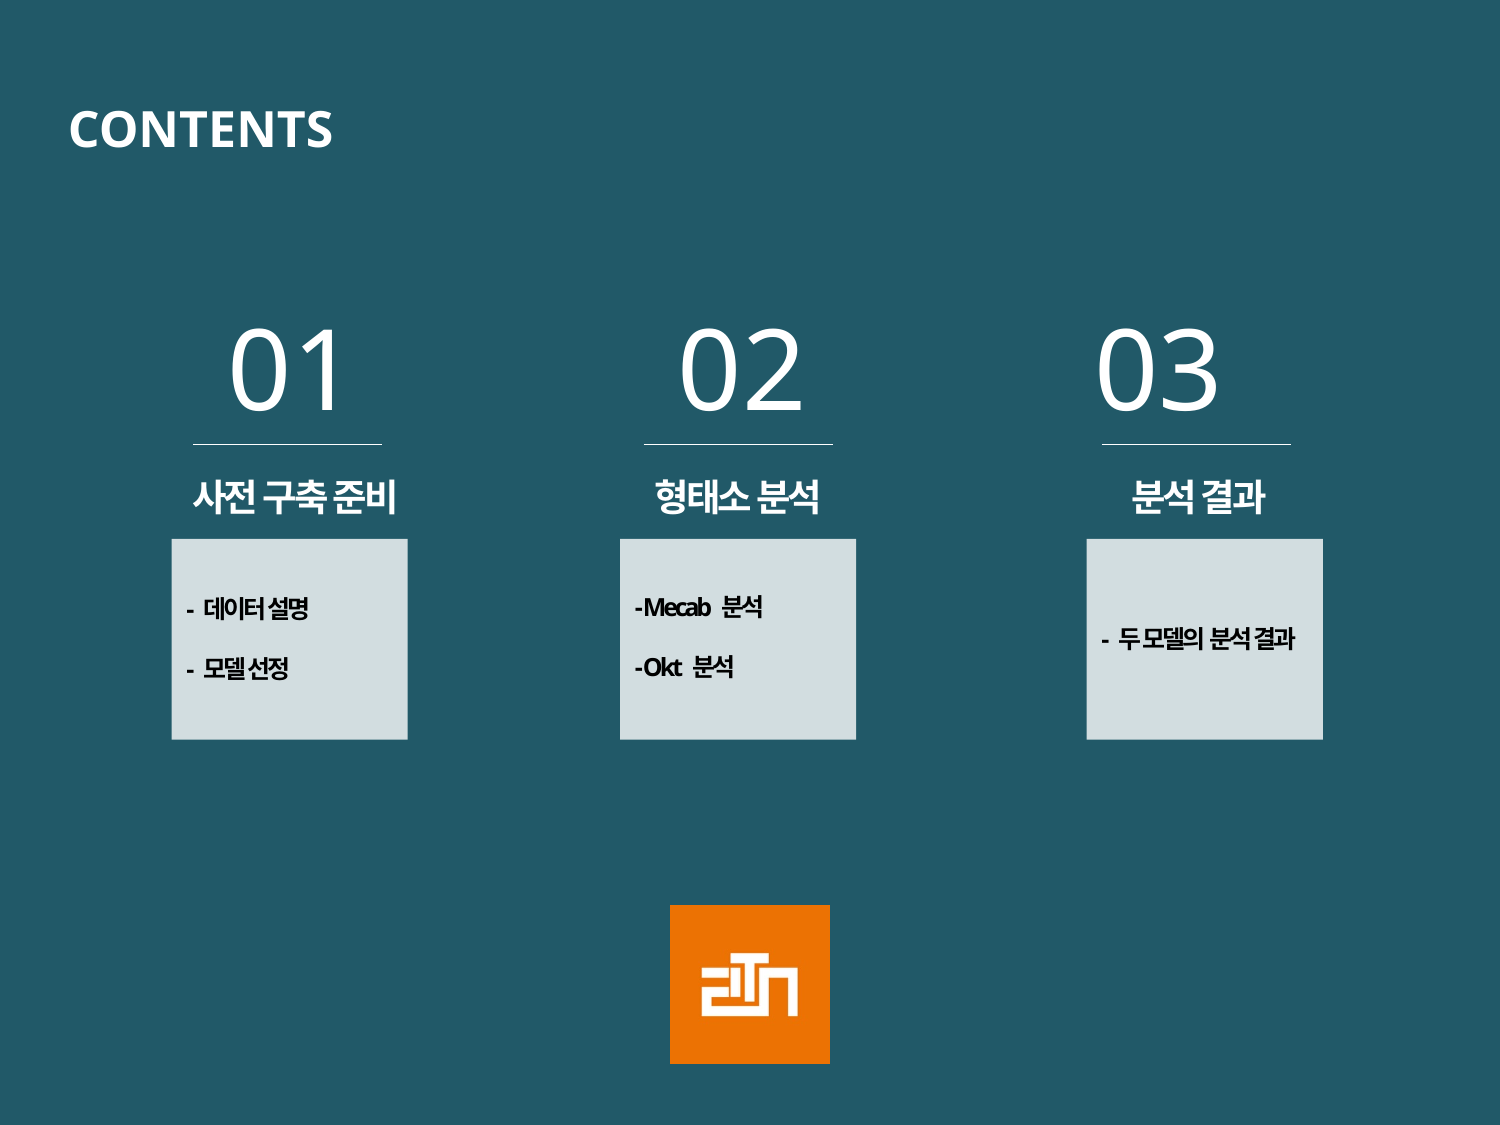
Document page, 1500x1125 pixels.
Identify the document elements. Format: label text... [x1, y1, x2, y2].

text_box 01 02 03 [63, 290, 1457, 441]
text_box 형태소 분석 [602, 466, 875, 527]
text_box [618, 537, 858, 742]
text_box - 두 모델의 분석 결과 [1086, 556, 1359, 721]
text_box [1085, 537, 1325, 742]
text_box - 데이터 설명 - 모델 선정 [171, 586, 420, 691]
text_box - Mecab 분석 - Okt 분석 [620, 554, 845, 749]
picture [670, 904, 830, 1064]
text_box 분석 결과 [1063, 466, 1335, 527]
text_box CONTENTS [53, 89, 739, 165]
text_box [169, 537, 410, 742]
text_box 사전 구축 준비 [159, 466, 432, 527]
